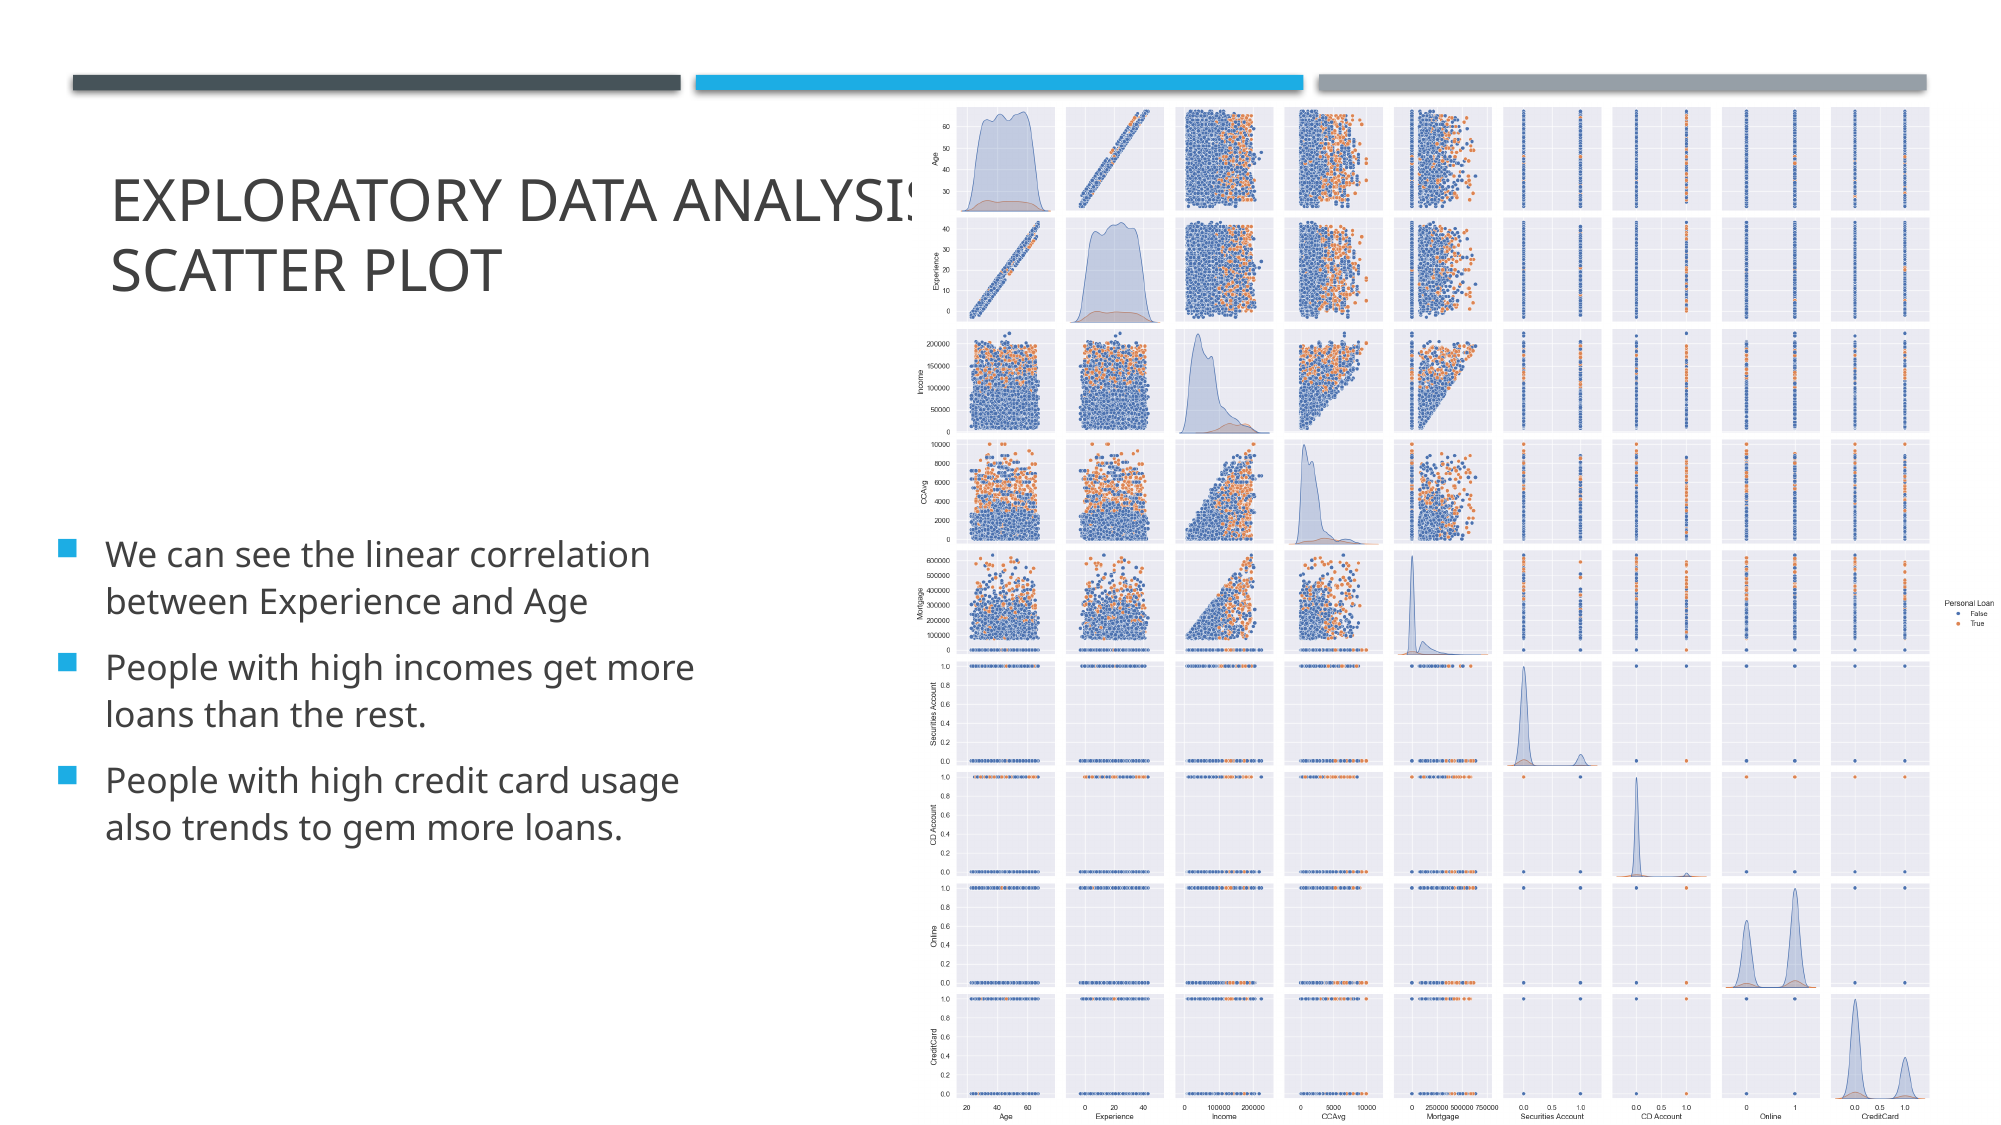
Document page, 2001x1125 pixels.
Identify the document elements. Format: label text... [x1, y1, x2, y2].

picture [911, 101, 2000, 1125]
list We can see the linear correlation between Experience and Age People with high incomes get more loans than the rest. People with high credit card usage also trends to gem more loans. [39, 351, 757, 1025]
title Exploratory data analysis Scatter plot [95, 115, 905, 311]
